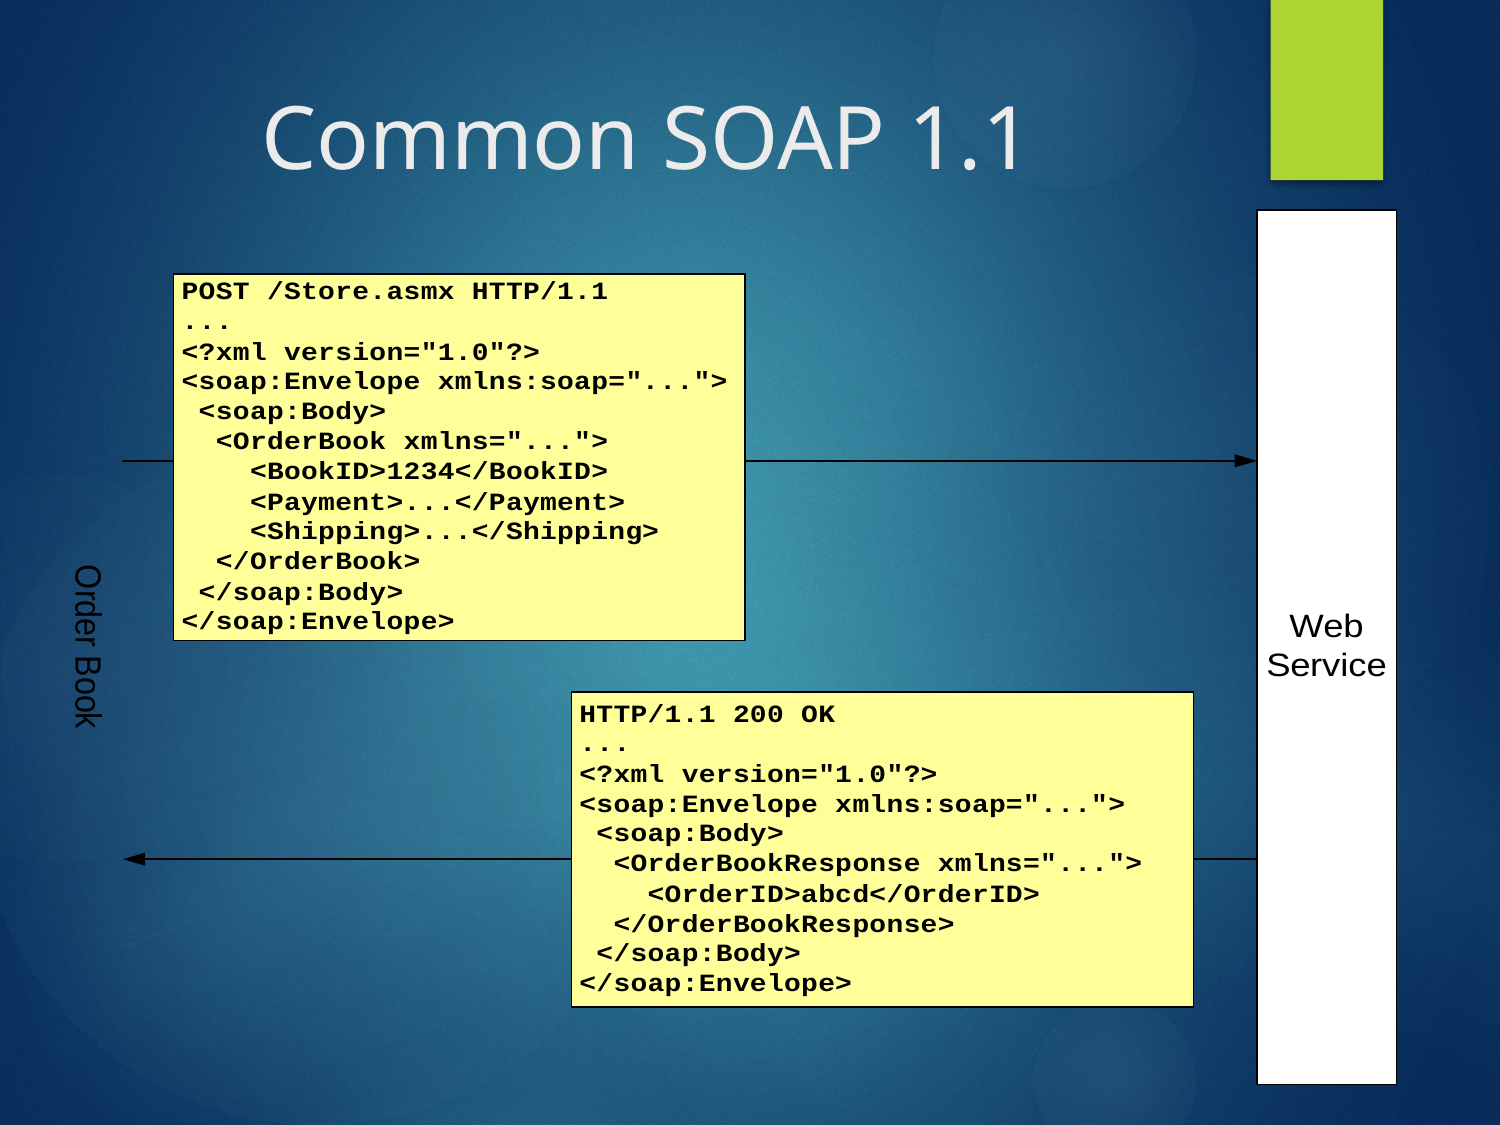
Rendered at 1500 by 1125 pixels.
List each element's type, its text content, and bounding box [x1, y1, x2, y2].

title Common SOAP 1.1 [79, 74, 1237, 205]
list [62, 207, 1401, 1088]
